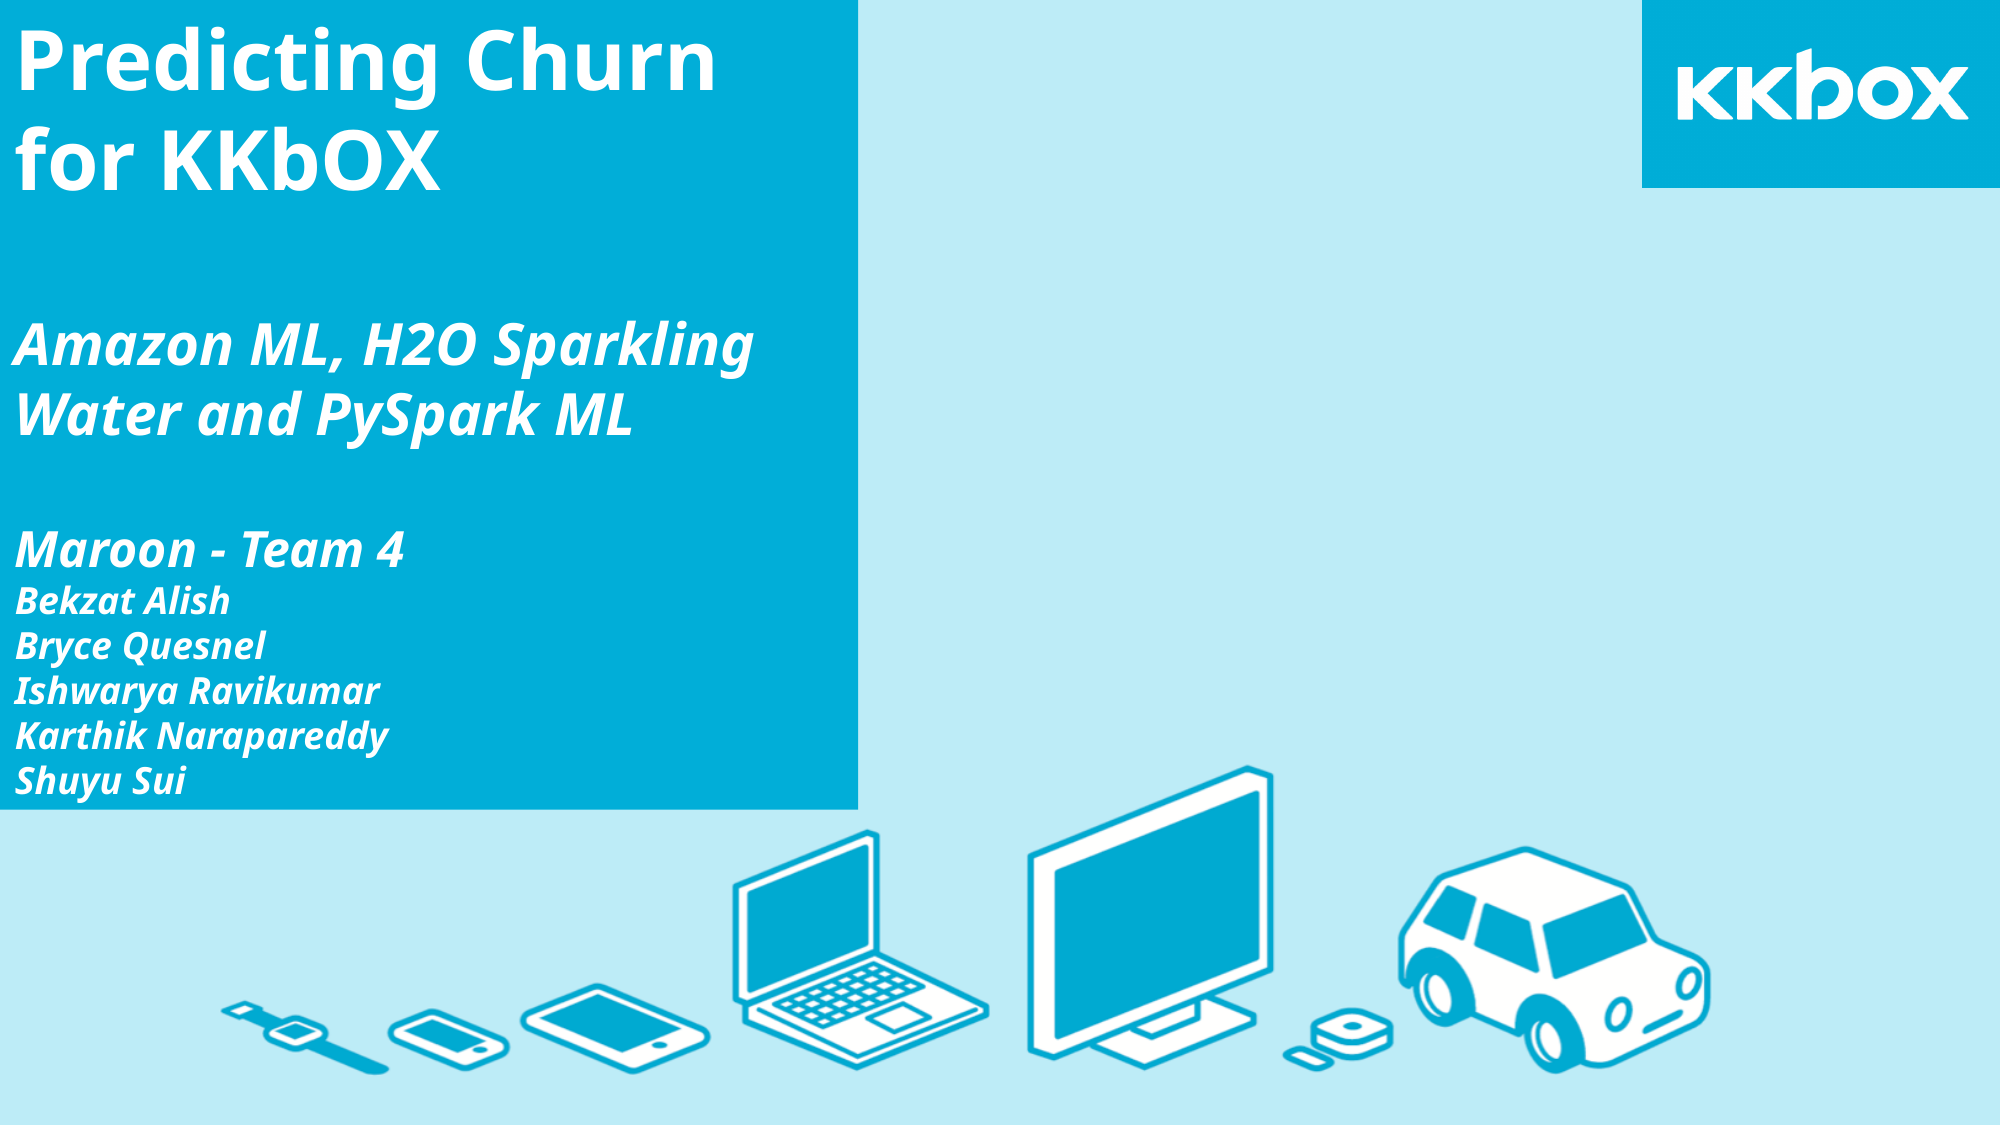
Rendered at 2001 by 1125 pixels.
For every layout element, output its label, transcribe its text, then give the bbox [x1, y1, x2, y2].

picture [75, 639, 90, 659]
picture [133, 767, 151, 794]
picture [212, 639, 231, 658]
picture [687, 333, 717, 364]
picture [595, 333, 619, 364]
picture [265, 540, 288, 567]
picture [1797, 49, 1852, 119]
picture [122, 590, 135, 614]
picture [1678, 68, 1732, 119]
picture [125, 632, 147, 665]
picture [269, 391, 301, 435]
picture [210, 586, 228, 613]
picture [40, 729, 58, 749]
picture [170, 586, 179, 613]
picture [287, 684, 306, 704]
picture [483, 403, 507, 434]
picture [439, 323, 475, 365]
picture [557, 394, 605, 434]
picture [16, 767, 34, 794]
picture [60, 774, 78, 794]
picture [17, 588, 37, 613]
picture [411, 403, 444, 448]
picture [495, 323, 523, 365]
picture [190, 678, 209, 703]
picture [123, 684, 157, 712]
picture [140, 540, 163, 567]
picture [561, 333, 591, 365]
picture [17, 633, 37, 658]
picture [181, 594, 189, 613]
picture [30, 684, 44, 704]
picture [16, 532, 57, 566]
picture [721, 333, 753, 378]
picture [159, 684, 177, 704]
picture [93, 639, 110, 659]
picture [62, 729, 76, 748]
picture [0, 240, 2000, 1125]
picture [48, 676, 67, 703]
picture [403, 323, 434, 364]
picture [670, 334, 683, 364]
picture [212, 551, 224, 556]
picture [608, 394, 630, 434]
picture [72, 684, 99, 703]
picture [111, 540, 134, 567]
picture [292, 540, 317, 567]
picture [53, 333, 100, 364]
picture [256, 631, 265, 658]
picture [232, 403, 262, 434]
picture [36, 766, 55, 793]
picture [208, 729, 222, 748]
picture [318, 394, 350, 434]
picture [187, 729, 205, 749]
picture [303, 324, 325, 364]
picture [12, 324, 46, 364]
picture [619, 321, 650, 364]
picture [236, 639, 252, 659]
picture [310, 684, 339, 703]
picture [344, 684, 362, 704]
picture [78, 774, 100, 802]
picture [1738, 68, 1791, 119]
picture [169, 540, 194, 566]
picture [15, 678, 30, 703]
picture [254, 684, 262, 703]
picture [365, 324, 402, 364]
picture [90, 540, 110, 566]
picture [349, 721, 369, 749]
picture [102, 774, 121, 794]
picture [252, 324, 300, 364]
picture [174, 639, 191, 659]
picture [236, 684, 253, 703]
picture [1912, 68, 1967, 119]
picture [61, 540, 86, 567]
picture [158, 723, 183, 748]
picture [652, 321, 668, 364]
picture [152, 639, 170, 659]
picture [678, 321, 686, 328]
picture [106, 333, 136, 365]
picture [522, 333, 555, 378]
picture [17, 723, 39, 748]
picture [61, 586, 80, 613]
picture [155, 774, 173, 794]
picture [158, 403, 182, 434]
picture [127, 403, 154, 435]
picture [213, 684, 232, 704]
picture [101, 684, 119, 704]
picture [224, 729, 242, 749]
picture [116, 729, 123, 748]
picture [194, 639, 209, 659]
picture [176, 774, 184, 793]
picture [366, 729, 388, 757]
picture [450, 403, 480, 435]
picture [268, 729, 286, 749]
picture [1858, 67, 1912, 119]
picture [327, 721, 347, 749]
picture [377, 532, 403, 566]
picture [99, 594, 118, 614]
picture [20, 394, 70, 434]
picture [265, 676, 284, 703]
picture [244, 532, 268, 566]
picture [138, 334, 164, 364]
picture [144, 588, 165, 613]
picture [201, 333, 231, 364]
picture [507, 391, 538, 434]
picture [40, 594, 57, 614]
picture [243, 729, 264, 757]
picture [191, 594, 206, 614]
picture [80, 594, 97, 613]
text_box Predicting Churn for KKbOX Amazon ML, H2O Sparkling Water and PySpark ML Maroon - Team 4 Bekzat Alish Bryce Quesnel Ishwarya Ravikumar Karthik Narapareddy Shuyu Sui [0, 0, 859, 240]
picture [321, 540, 361, 566]
picture [199, 403, 229, 435]
picture [366, 684, 380, 703]
picture [329, 359, 341, 372]
picture [348, 404, 383, 448]
picture [78, 725, 91, 749]
picture [383, 393, 411, 435]
picture [104, 397, 124, 435]
picture [290, 729, 304, 748]
picture [306, 729, 322, 749]
picture [68, 403, 98, 435]
picture [168, 333, 196, 365]
picture [40, 639, 73, 667]
picture [127, 721, 146, 748]
picture [93, 721, 111, 748]
text_box [859, 0, 2000, 240]
